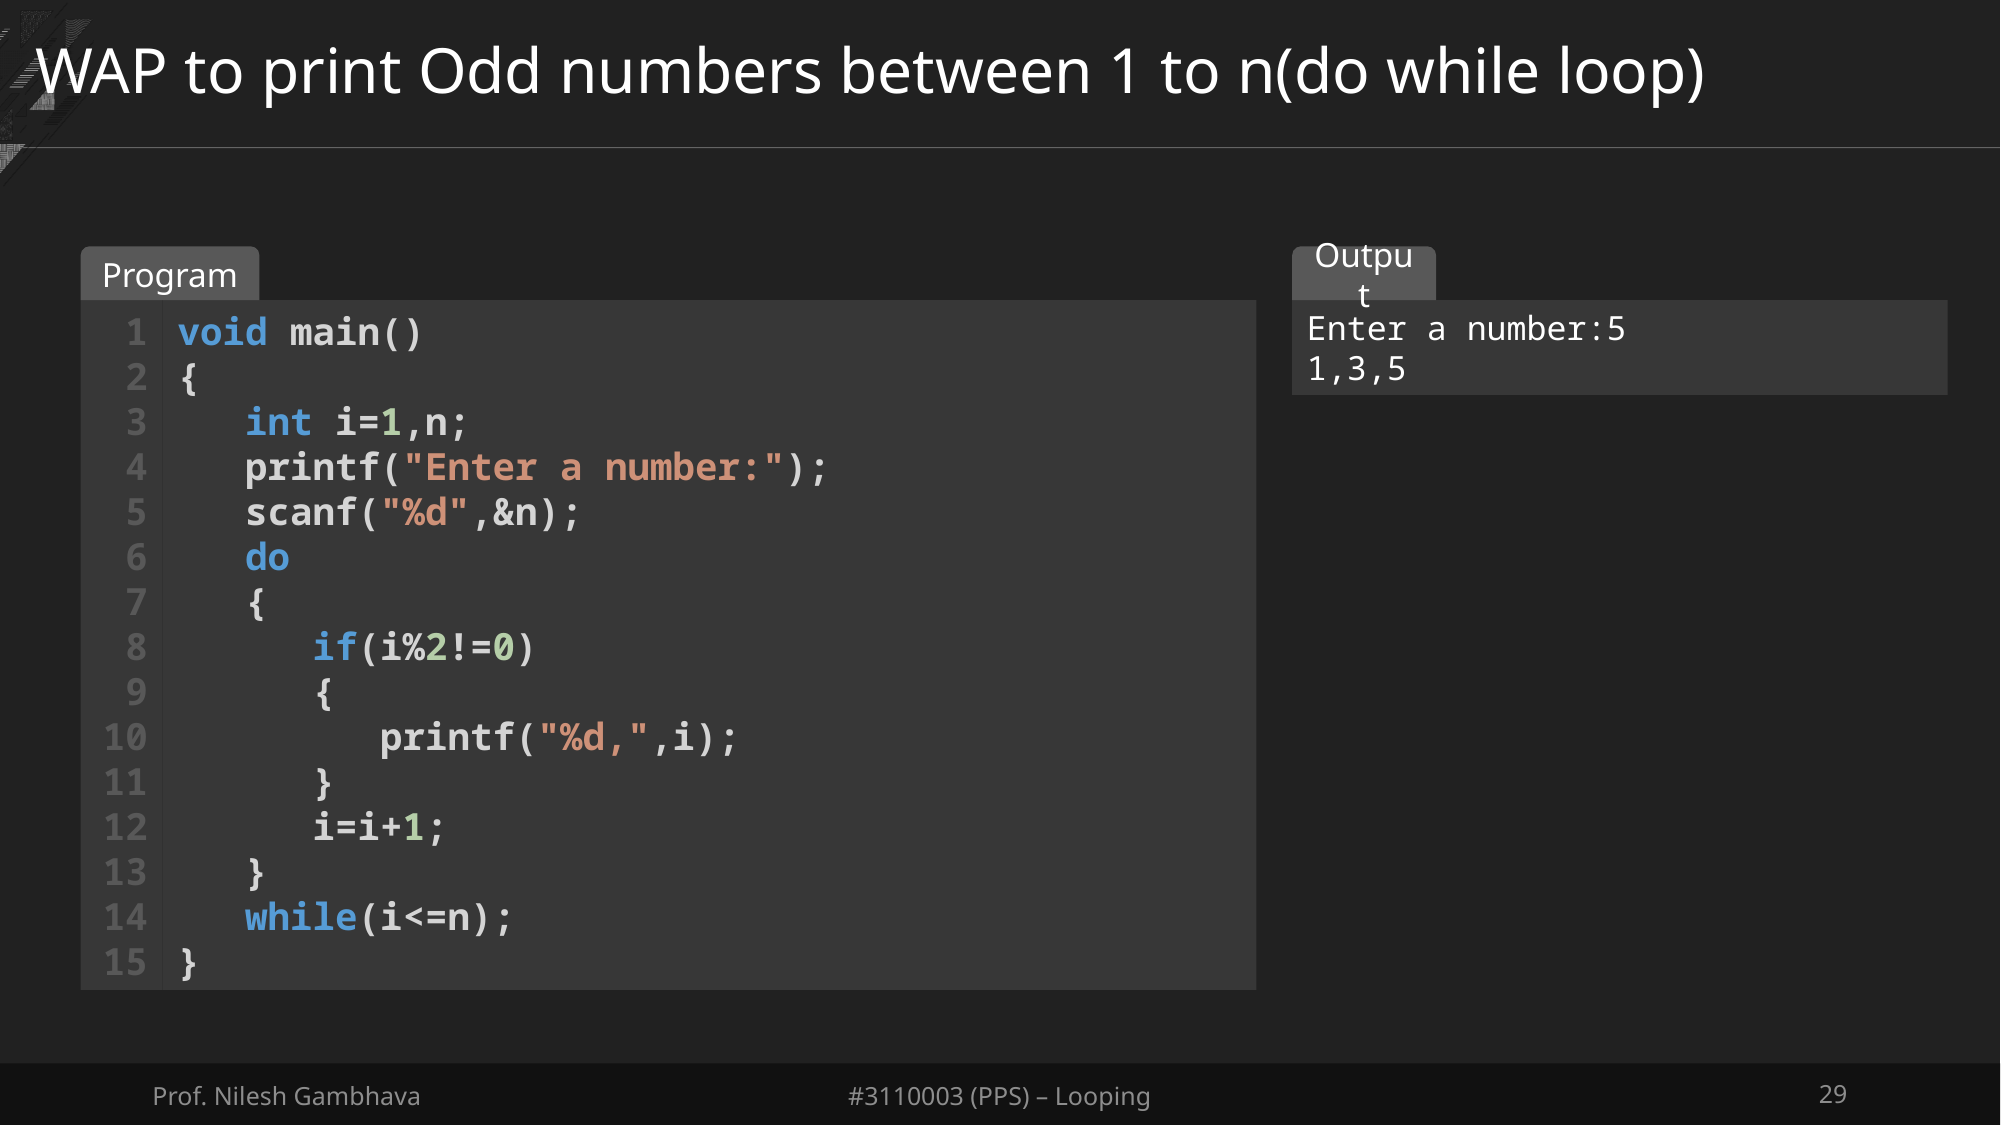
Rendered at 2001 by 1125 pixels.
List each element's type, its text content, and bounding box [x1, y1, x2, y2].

text_box void main() { int i=1,n; printf("Enter a number:"); scanf("%d",&n); do { if(i%2!=0) { printf("%d,",i); } i=i+1; } while(i<=n); } [163, 300, 1257, 990]
text_box Program [79, 245, 261, 302]
title WAP to print Odd numbers between 1 to n(do while loop) [0, 0, 2000, 148]
text_box Output [1291, 245, 1438, 302]
text_box Enter a number:5 1,3,5 [1292, 300, 1948, 395]
text_box 1 2 3 4 5 6 7 8 9 10 11 12 13 14 15 [80, 302, 163, 990]
